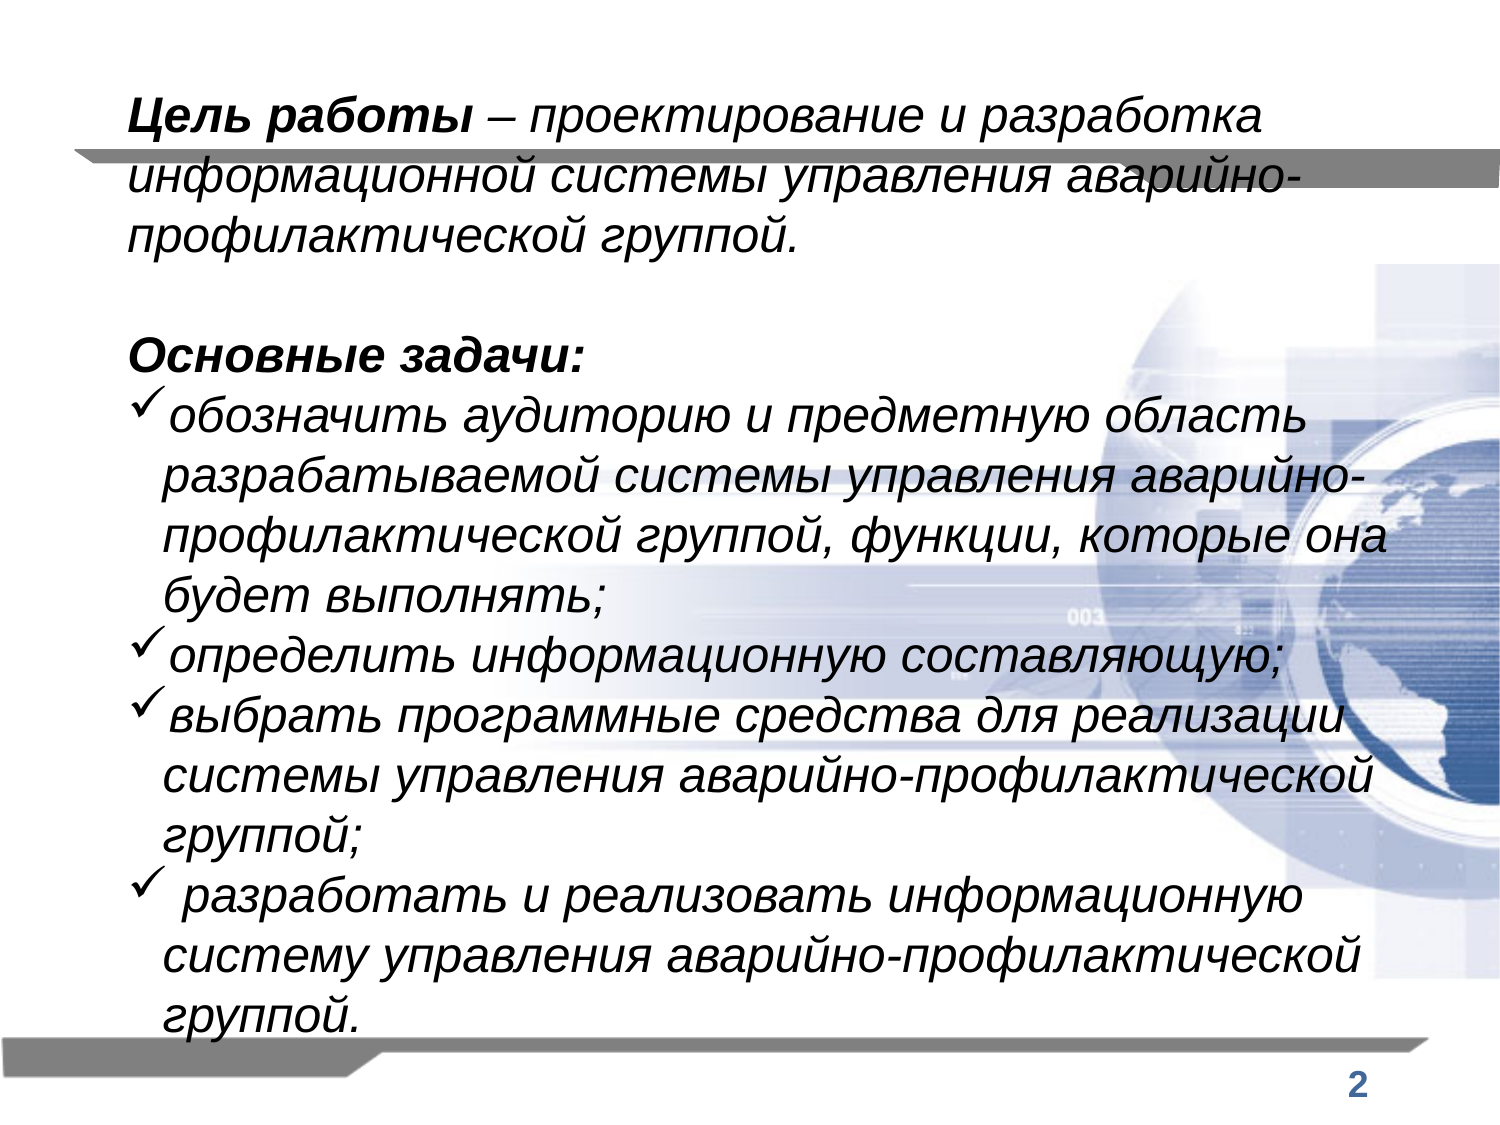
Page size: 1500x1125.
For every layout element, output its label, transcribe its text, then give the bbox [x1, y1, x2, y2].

picture [0, 1037, 1433, 1091]
text_box Цель работы – проектирование и разработка информационной системы управления аварийно-профилактической группой. Основные задачи: обозначить аудиторию и предметную область разрабатываемой системы управления аварийно-профилактической группой, функции, которые она будет выполнять; определить информационную составляющую; выбрать программные средства для реализации системы управления аварийно-профилактической группой; разработать и реализовать информационную систему управления аварийно-профилактической группой. [112, 74, 1463, 938]
text_box [75, 44, 1425, 138]
picture [318, 264, 1500, 1025]
